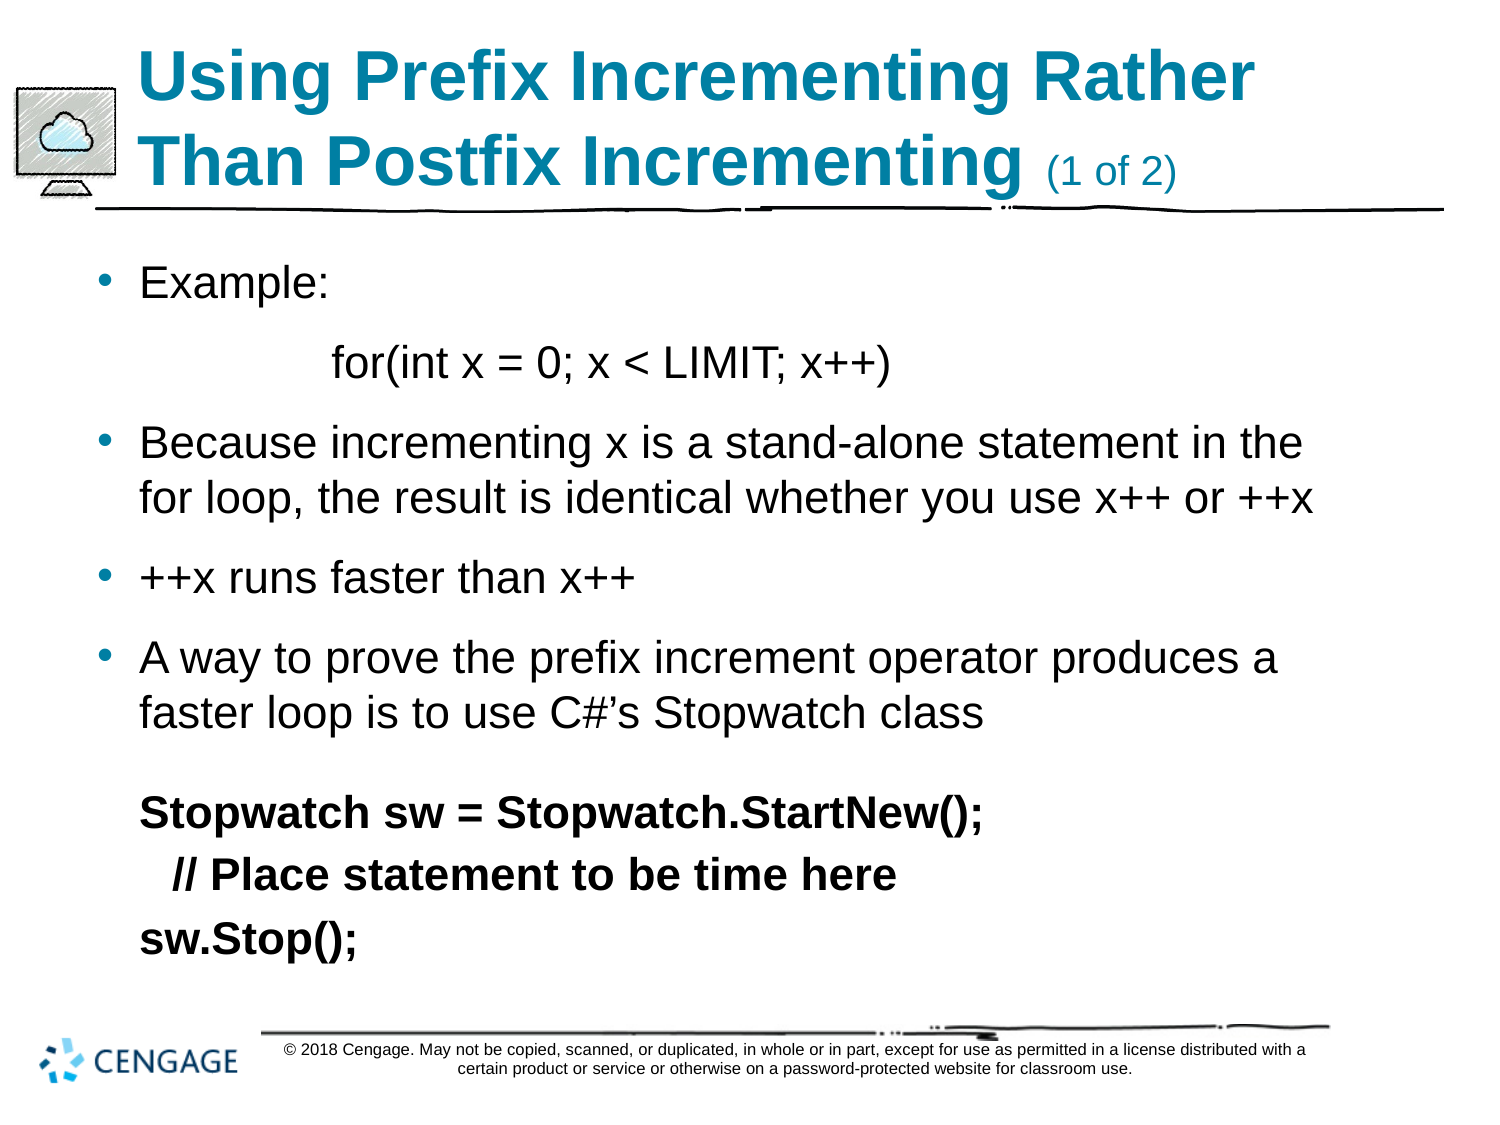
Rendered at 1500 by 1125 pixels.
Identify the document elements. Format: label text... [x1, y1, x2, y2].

list Example: for(int x = 0; x < LIMIT; x++) Because incrementing x is a stand-alone statement in the for loop, the result is identical whether you use x++ or ++x ++x runs faster than x++ A way to prove the prefix increment operator produces a faster loop is to use C#’s Stopwatch class Stopwatch sw = Stopwatch.StartNew(); // Place statement to be time here sw.Stop(); [97, 252, 1350, 975]
title Using Prefix Incrementing Rather Than Postfix Incrementing (1 of 2) [137, 28, 1430, 200]
list © 2018 Cengage. May not be copied, scanned, or duplicated, in whole or in part, except for use as permitted in a license distributed with a certain product or service or otherwise on a password-protected website for classroom use. [261, 1040, 1331, 1089]
picture [13, 86, 117, 201]
picture [261, 1024, 1331, 1040]
picture [95, 205, 1444, 213]
picture [19, 1024, 250, 1096]
